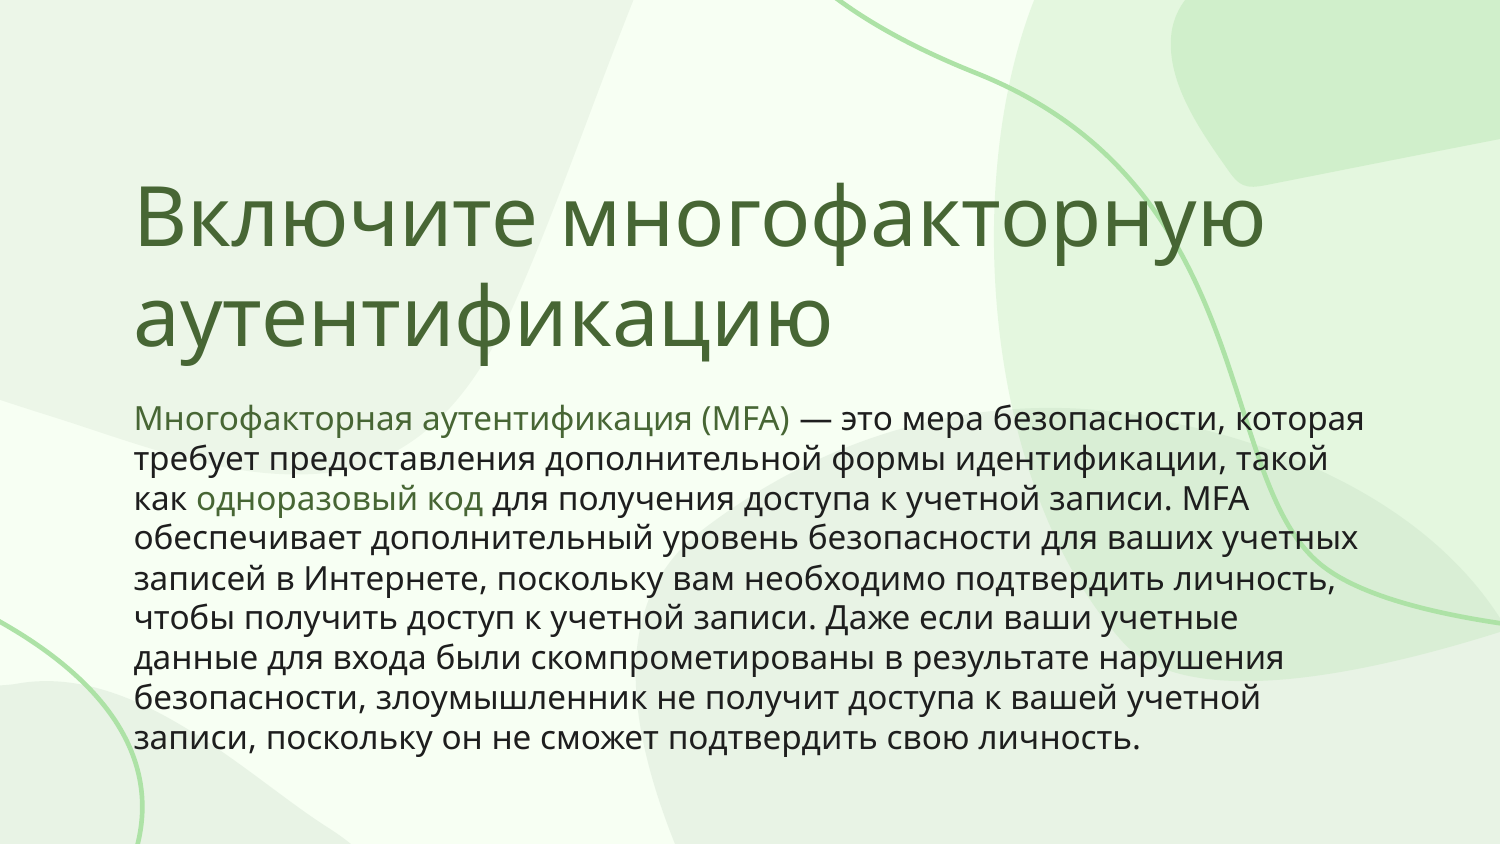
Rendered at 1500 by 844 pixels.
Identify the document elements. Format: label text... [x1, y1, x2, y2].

title Включите многофакторную аутентификацию [118, 226, 1334, 379]
subtitle Многофакторная аутентификация (MFA) — это мера безопасности, которая требует предоставления дополнительной формы идентификации, такой как одноразовый код для получения доступа к учетной записи. MFA обеспечивает дополнительный уровень безопасности для ваших учетных записей в Интернете, поскольку вам необходимо подтвердить личность, чтобы получить доступ к учетной записи. Даже если ваши учетные данные для входа были скомпрометированы в результате нарушения безопасности, злоумышленник не получит доступа к вашей учетной записи, поскольку он не сможет подтвердить свою личность. [118, 381, 1383, 617]
